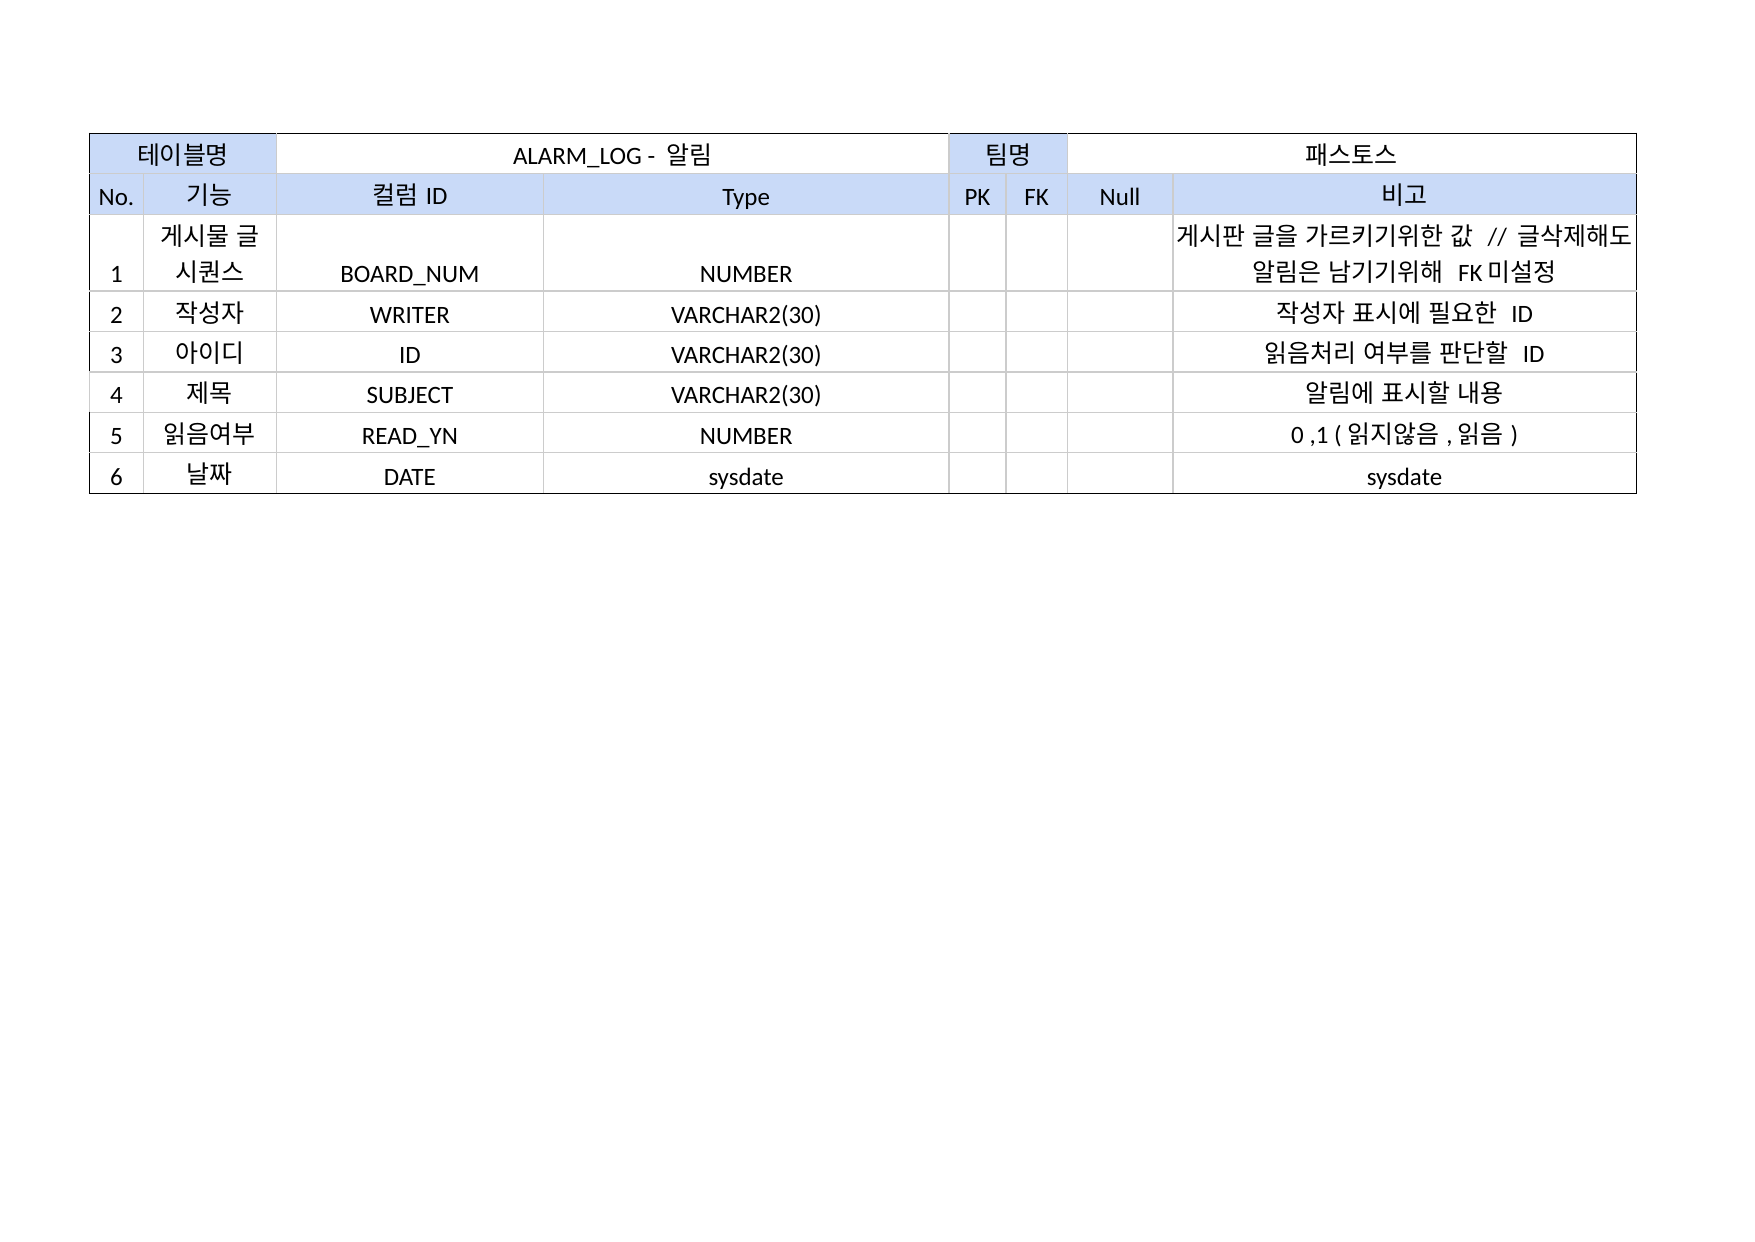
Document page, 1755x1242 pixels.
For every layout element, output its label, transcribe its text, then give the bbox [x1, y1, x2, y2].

table_cell 6 [90, 453, 143, 493]
table_cell BOARD_NUM [277, 215, 543, 290]
table_cell WRITER [277, 292, 543, 331]
table_cell [1007, 215, 1067, 290]
table_cell [1068, 332, 1172, 371]
table_cell SUBJECT [277, 373, 543, 412]
table_cell [950, 413, 1005, 452]
table_cell 4 [90, 373, 143, 412]
table_cell 작성자 표시에 필요한 ID [1174, 292, 1636, 331]
table_cell 제목 [144, 373, 276, 412]
table_cell [950, 373, 1005, 412]
table_header 팀명 [950, 134, 1067, 173]
table_cell No. [90, 174, 143, 214]
table_cell [1068, 292, 1172, 331]
table_cell VARCHAR2(30) [544, 292, 948, 331]
table_cell FK [1007, 174, 1067, 214]
table_cell [1007, 453, 1067, 493]
table_cell [950, 453, 1005, 493]
table_cell 1 [90, 215, 143, 290]
table_cell VARCHAR2(30) [544, 373, 948, 412]
table_cell sysdate [544, 453, 948, 493]
table_header 패스토스 [1068, 134, 1636, 173]
table_cell DATE [277, 453, 543, 493]
table_cell [950, 292, 1005, 331]
table_cell 읽음처리 여부를 판단할 ID [1174, 332, 1636, 371]
table_cell 5 [90, 413, 143, 452]
table_cell 비고 [1174, 174, 1636, 214]
table_cell [950, 332, 1005, 371]
table_cell PK [950, 174, 1005, 214]
table_cell 기능 [144, 174, 276, 214]
table_cell 날짜 [144, 453, 276, 493]
table_cell [1068, 373, 1172, 412]
table_cell 게시판 글을 가르키기위한 값 // 글삭제해도 알림은 남기기위해 FK미설정 [1174, 215, 1636, 290]
table_cell 컬럼ID [277, 174, 543, 214]
table_cell [1007, 292, 1067, 331]
table_cell ID [277, 332, 543, 371]
table_cell Null [1068, 174, 1172, 214]
table_cell 2 [90, 292, 143, 331]
table_cell NUMBER [544, 413, 948, 452]
table_cell sysdate [1174, 453, 1636, 493]
table_cell Type [544, 174, 948, 214]
table_cell 아이디 [144, 332, 276, 371]
table_cell [1007, 373, 1067, 412]
table_header 테이블명 [90, 134, 276, 173]
table_cell [1068, 453, 1172, 493]
table_cell [1007, 413, 1067, 452]
table_cell 게시물 글 시퀀스 [144, 215, 276, 290]
table_cell 0 ,1 (읽지않음,읽음) [1174, 413, 1636, 452]
table_cell [1068, 215, 1172, 290]
table_cell NUMBER [544, 215, 948, 290]
table_cell [1068, 413, 1172, 452]
table_cell [1007, 332, 1067, 371]
table_cell 읽음여부 [144, 413, 276, 452]
table_cell VARCHAR2(30) [544, 332, 948, 371]
table_cell 알림에 표시할 내용 [1174, 373, 1636, 412]
table_header ALARM_LOG - 알림 [277, 134, 948, 173]
table_cell 작성자 [144, 292, 276, 331]
table_cell [950, 215, 1005, 290]
table_cell 3 [90, 332, 143, 371]
table_cell READ_YN [277, 413, 543, 452]
